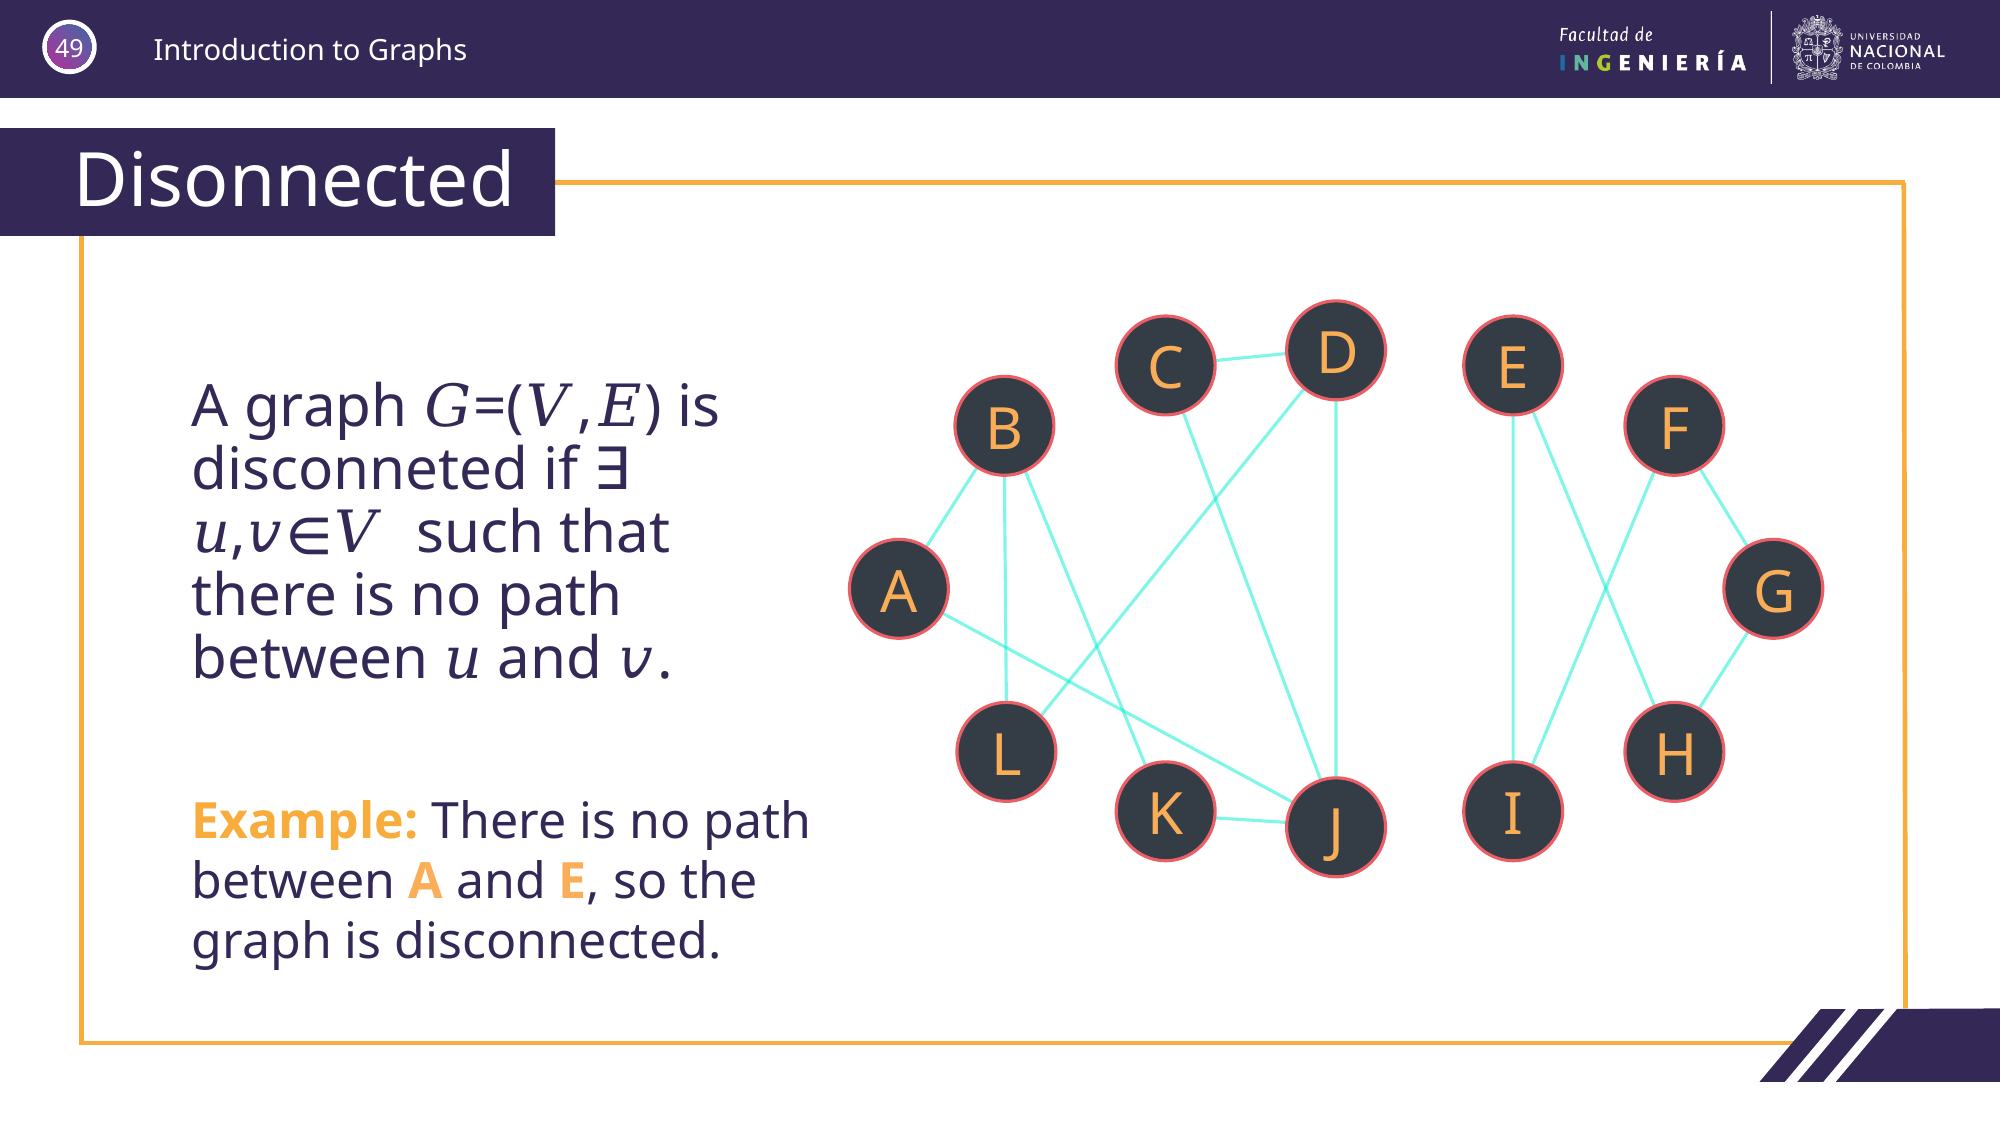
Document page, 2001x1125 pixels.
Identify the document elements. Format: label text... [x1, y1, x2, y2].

slide_number 49 [42, 32, 97, 63]
title Disonnected [0, 128, 556, 236]
text_box A graph 𝐺=(𝑉,𝐸) is disconneted if ∃ 𝑢,𝑣∈𝑉 such that there is no path between 𝑢 and 𝑣. [177, 368, 760, 649]
text_box Example: There is no path between A and E, so the graph is disconnected. [177, 781, 891, 976]
picture [1559, 11, 1957, 84]
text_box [849, 300, 1823, 877]
